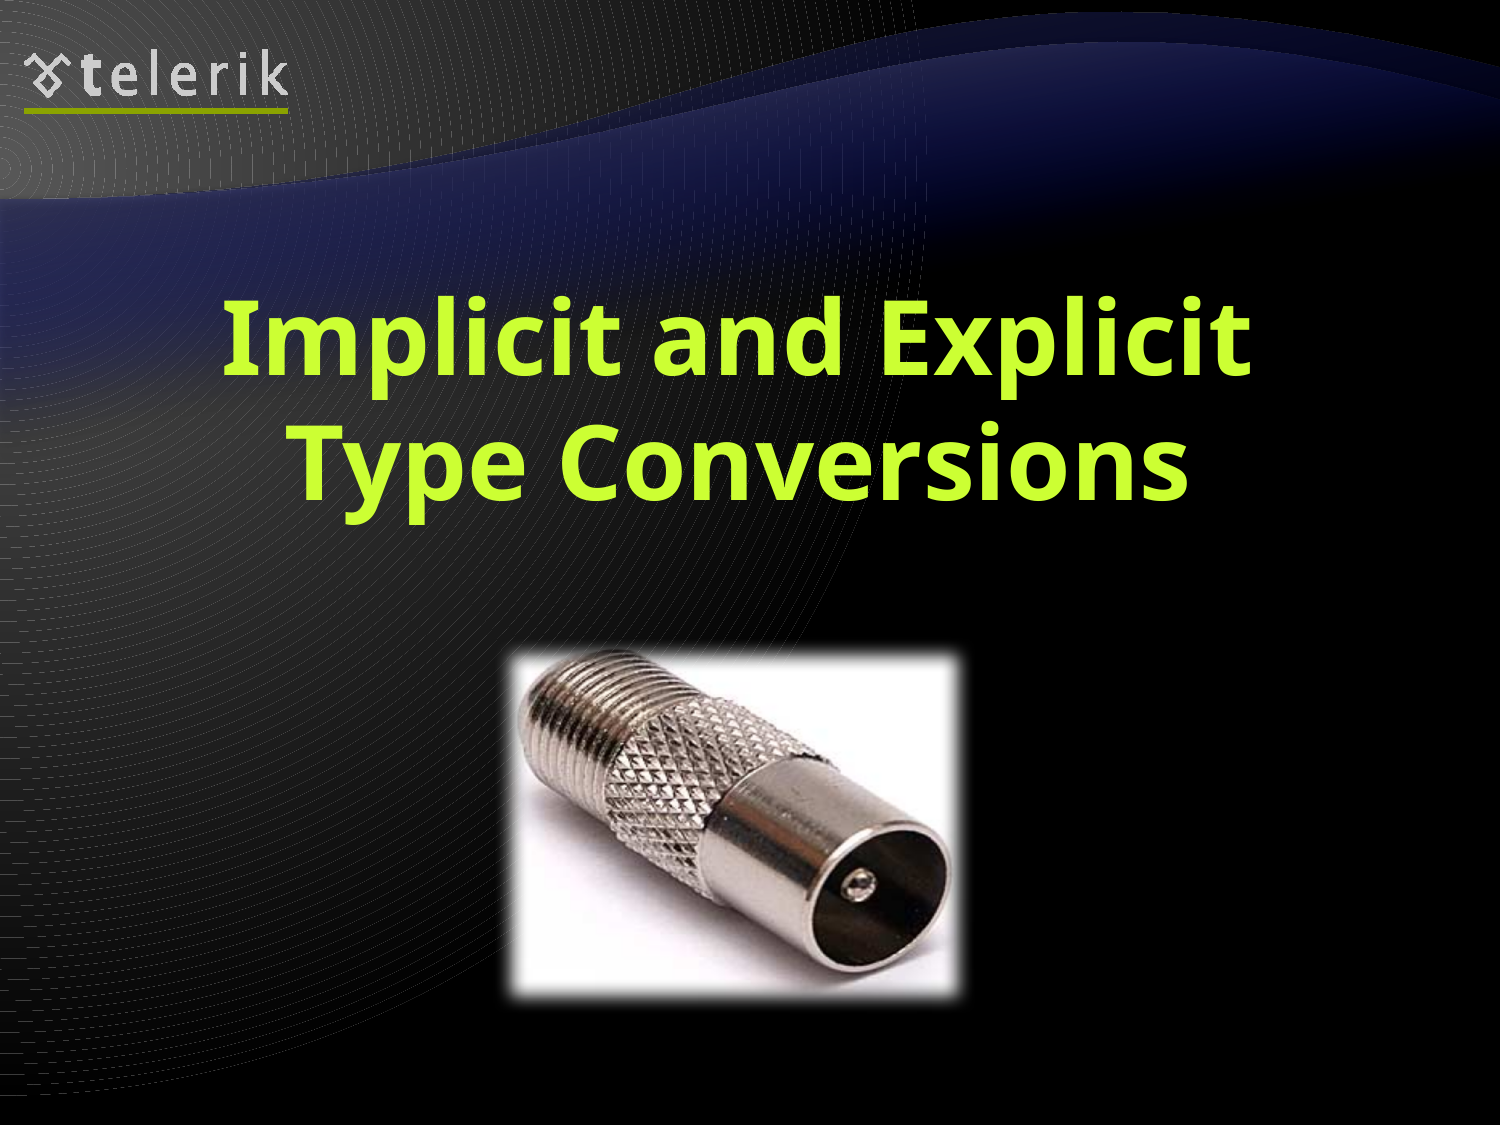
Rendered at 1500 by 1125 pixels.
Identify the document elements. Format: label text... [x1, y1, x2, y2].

picture [493, 637, 976, 1014]
picture [24, 49, 288, 114]
title Implicit and Explicit Type Conversions [206, 275, 1270, 517]
